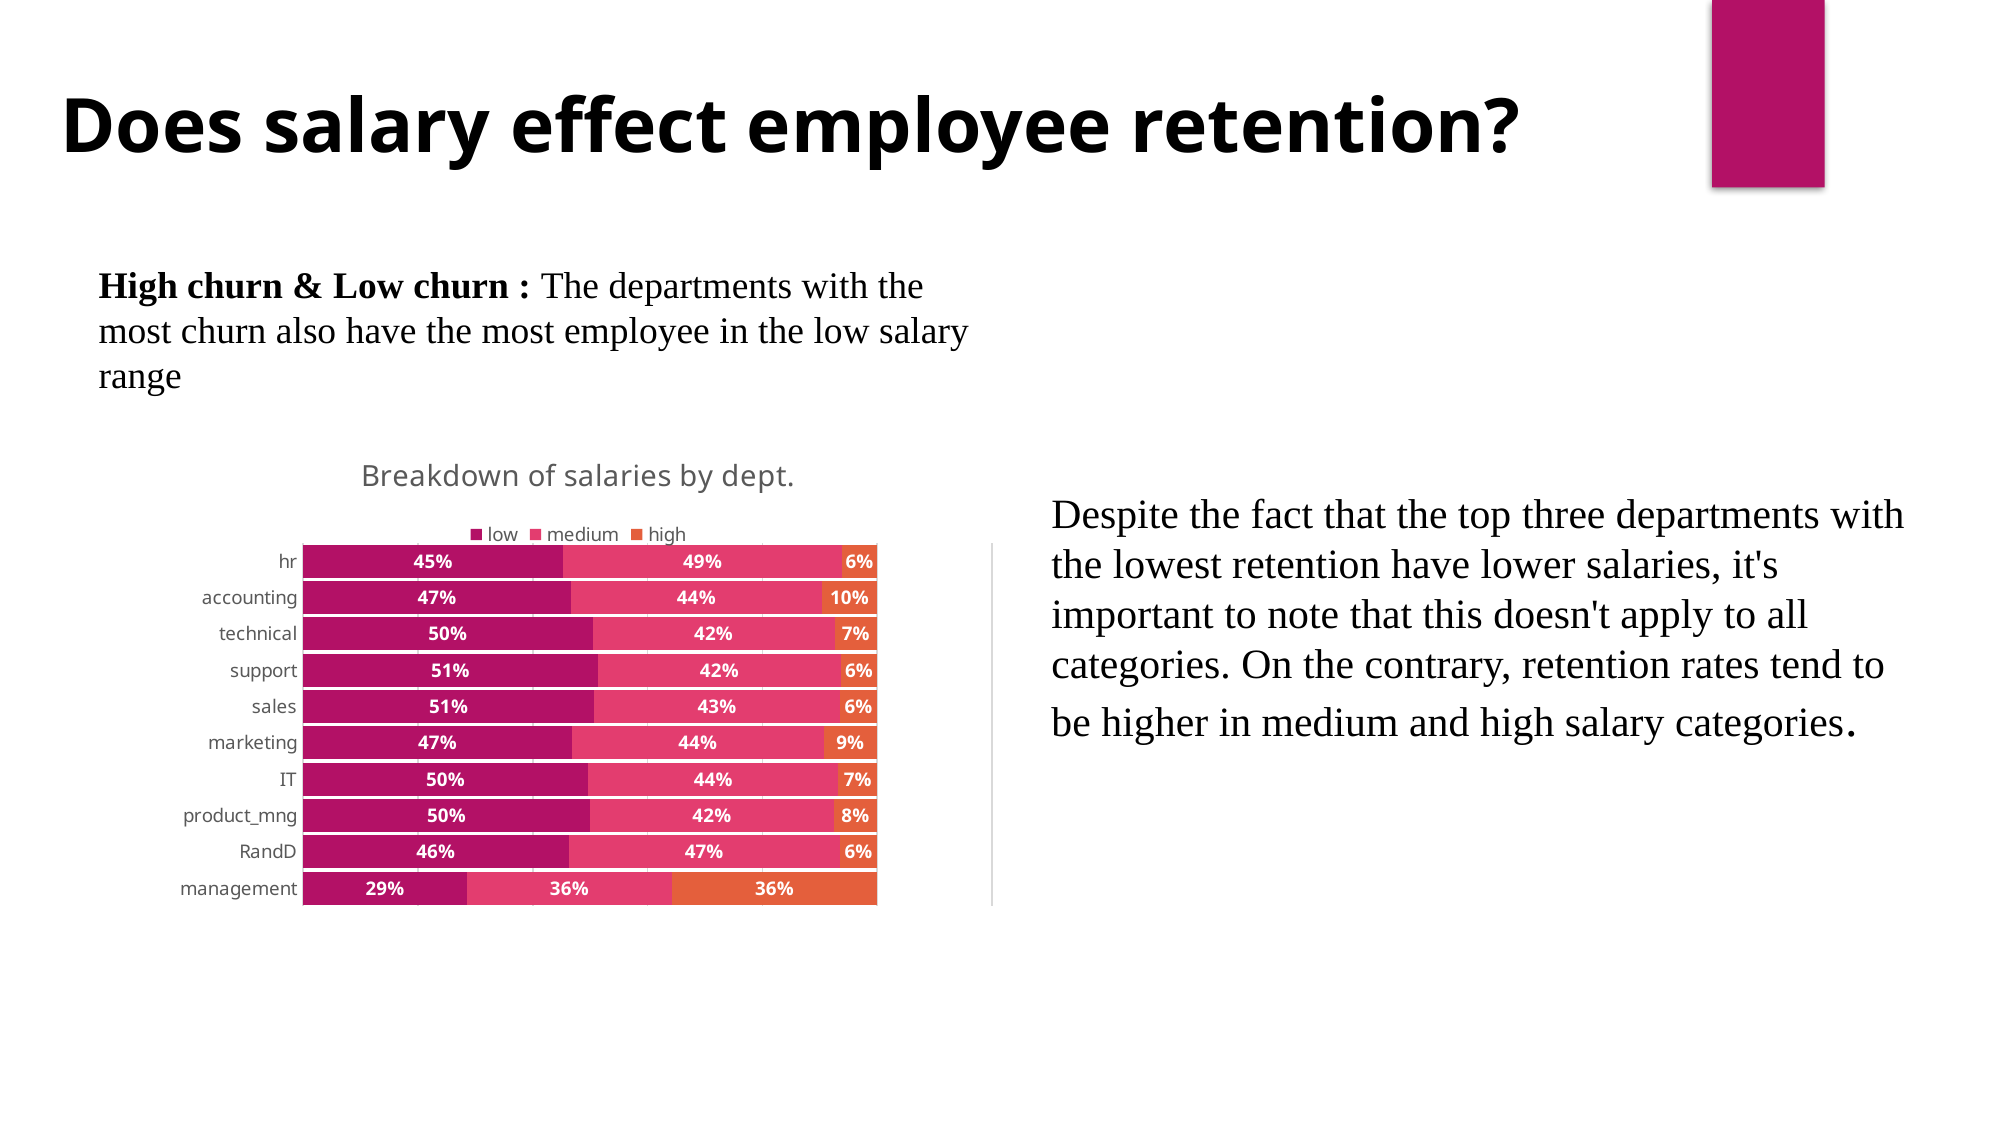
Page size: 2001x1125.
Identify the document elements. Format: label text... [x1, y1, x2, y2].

text_box Despite the fact that the top three departments with the lowest retention have lower salaries, it's important to note that this doesn't apply to all categories. On the contrary, retention rates tend to be higher in medium and high salary categories. [1036, 479, 1936, 755]
text_box [154, 327, 1591, 988]
text_box Does salary effect employee retention? [45, 70, 1588, 203]
chart [138, 427, 1018, 965]
text_box High churn & Low churn : The departments with the most churn also have the most employee in the low salary range [83, 254, 993, 431]
